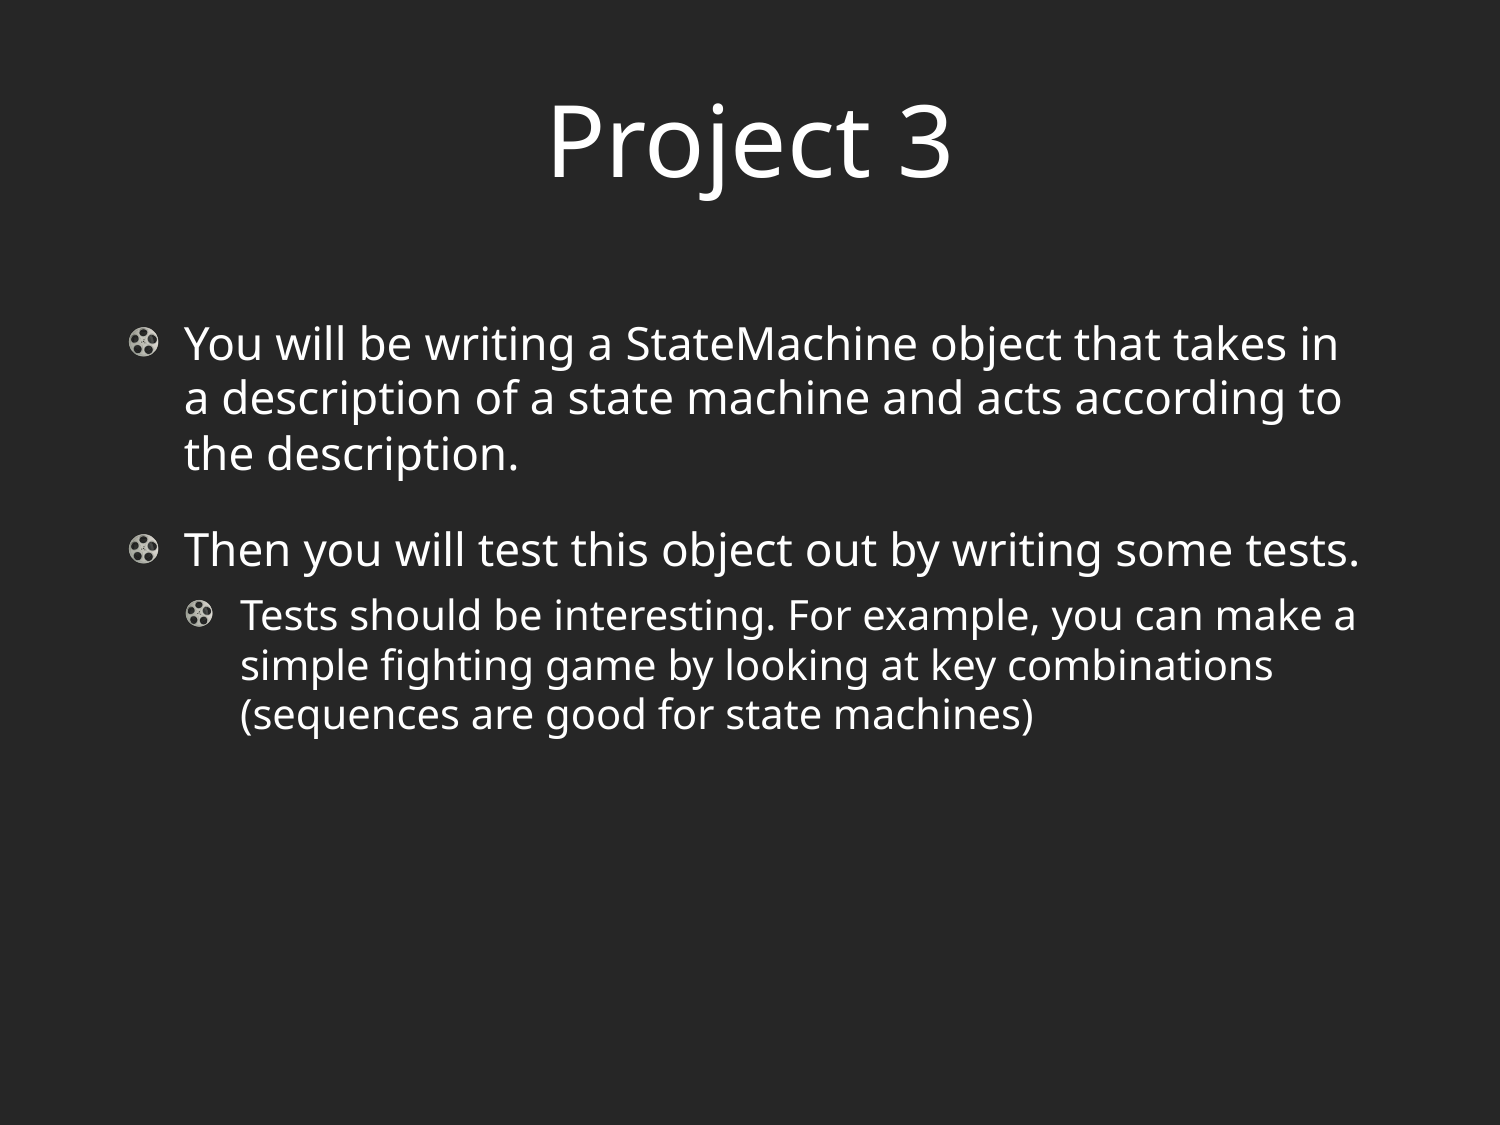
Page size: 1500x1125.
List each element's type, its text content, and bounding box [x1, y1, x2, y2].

picture [127, 325, 160, 358]
list You will be writing a StateMachine object that takes in a description of a state machine and acts according to the description. Then you will test this object out by writing some tests. Tests should be interesting. For example, you can make a simple fighting game by looking at key combinations (sequences are good for state machines) [112, 306, 1388, 1005]
picture [184, 598, 214, 628]
picture [127, 532, 160, 565]
title Project 3 [112, 19, 1388, 255]
